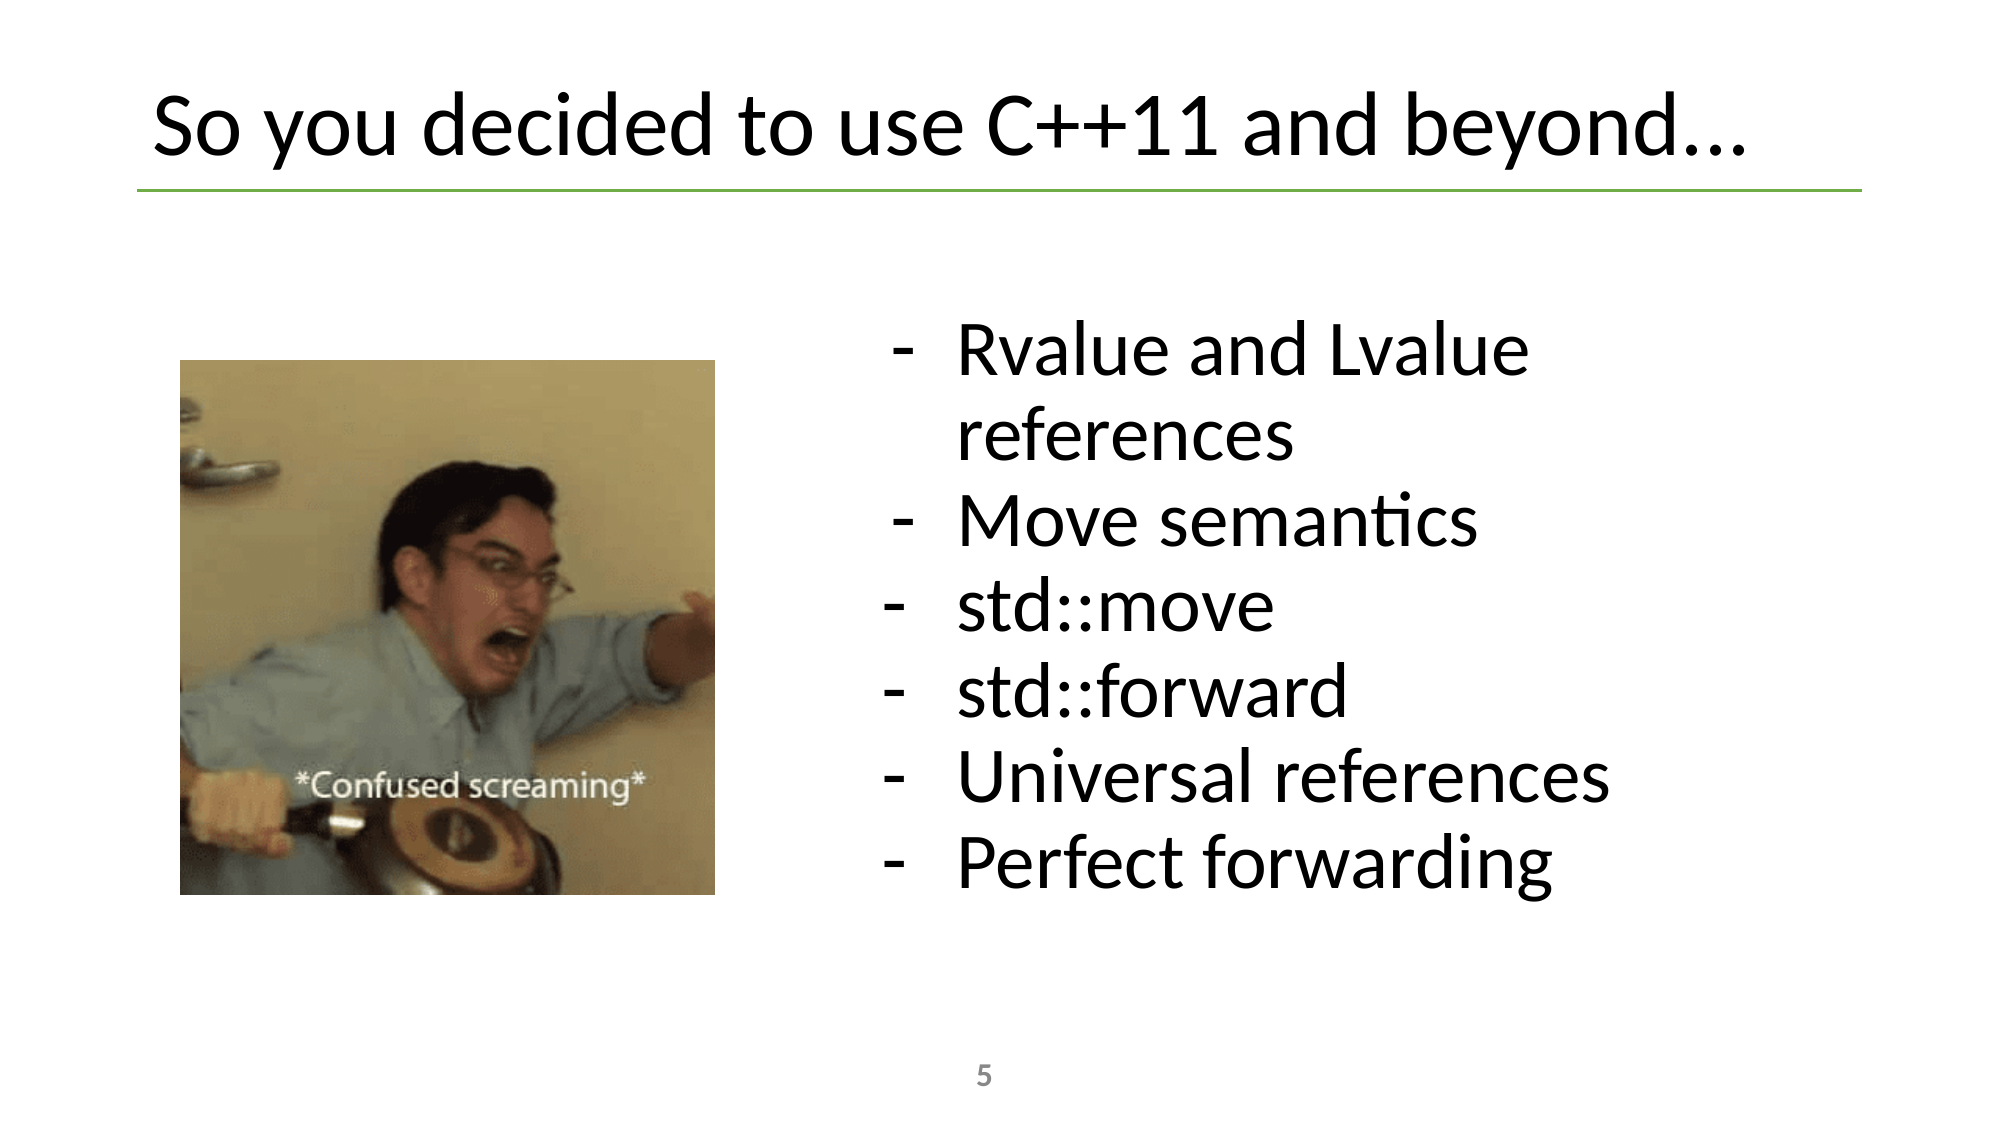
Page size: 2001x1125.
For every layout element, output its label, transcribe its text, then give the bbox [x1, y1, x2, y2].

picture [180, 359, 716, 895]
title So you decided to use C++11 and beyond... [137, 59, 1863, 191]
slide_number 5 [732, 1042, 1236, 1103]
list Rvalue and Lvalue references Move semantics std::move std::forward Universal references Perfect forwarding [866, 299, 1863, 1014]
